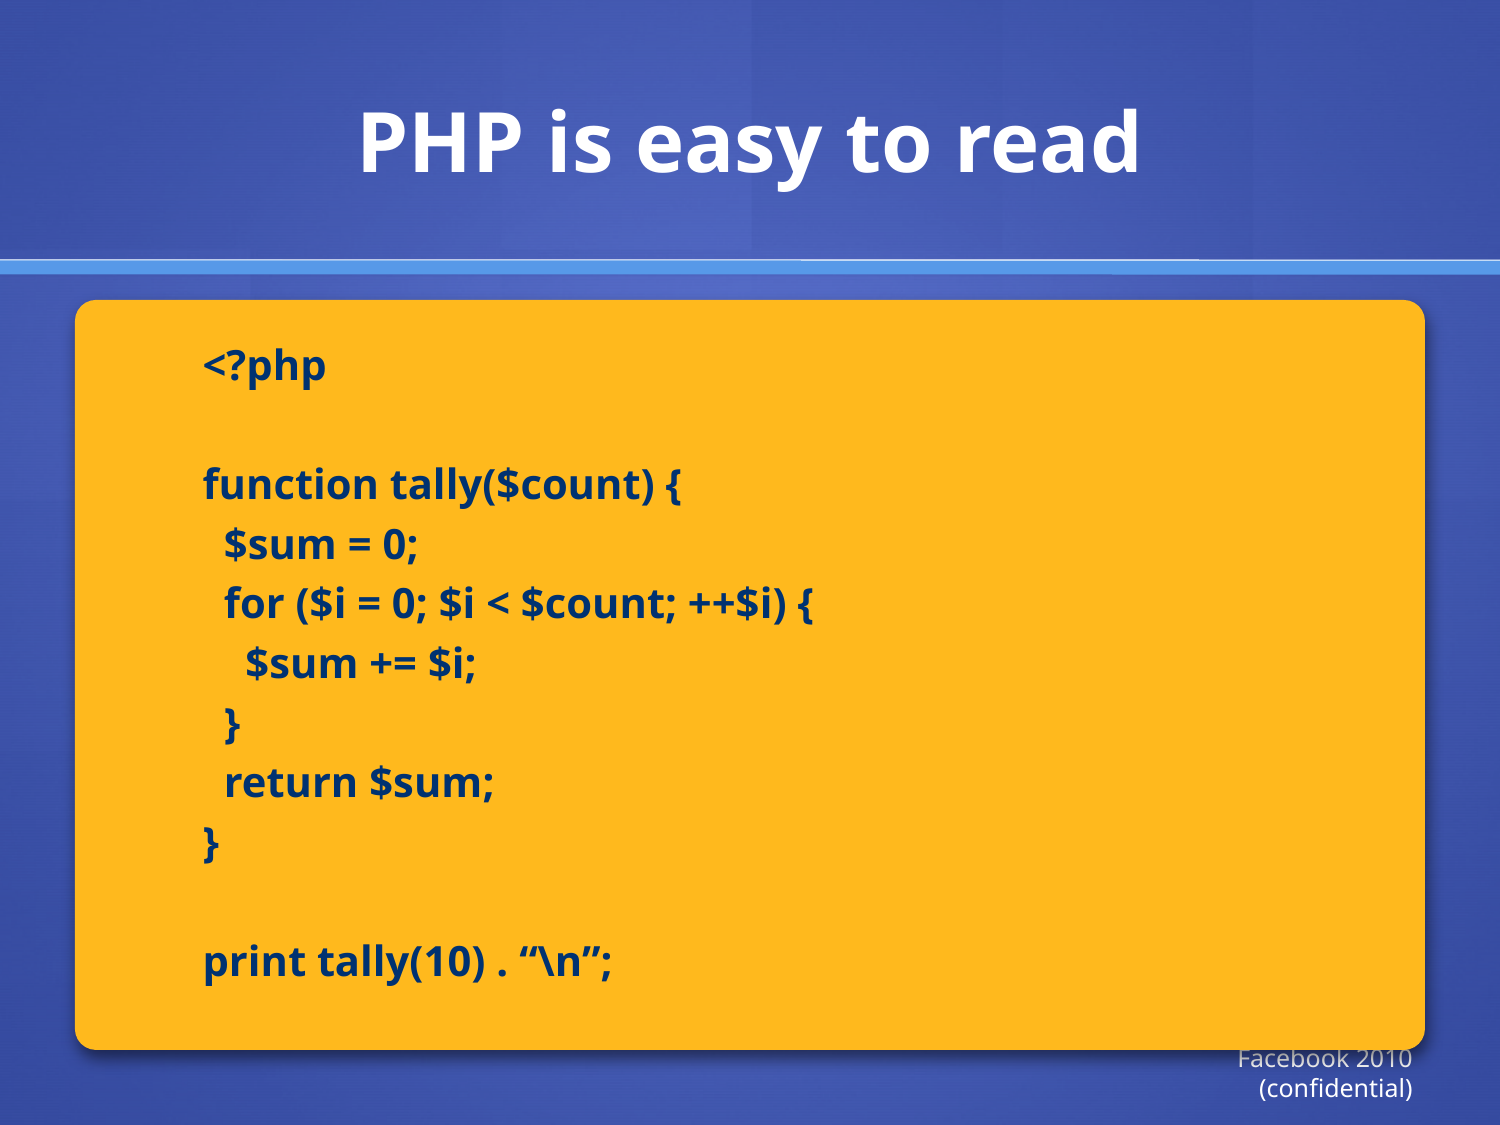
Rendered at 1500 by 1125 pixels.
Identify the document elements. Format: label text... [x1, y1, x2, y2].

slide_number Facebook 2010 (confidential) [1077, 1062, 1428, 1103]
title PHP is easy to read [75, 45, 1425, 233]
text_box <?php function tally($count) { $sum = 0; for ($i = 0; $i < $count; ++$i) { $sum += $i; } return $sum; } print tally(10) . “\n”; [187, 352, 1287, 1038]
text_box [74, 299, 1425, 1050]
